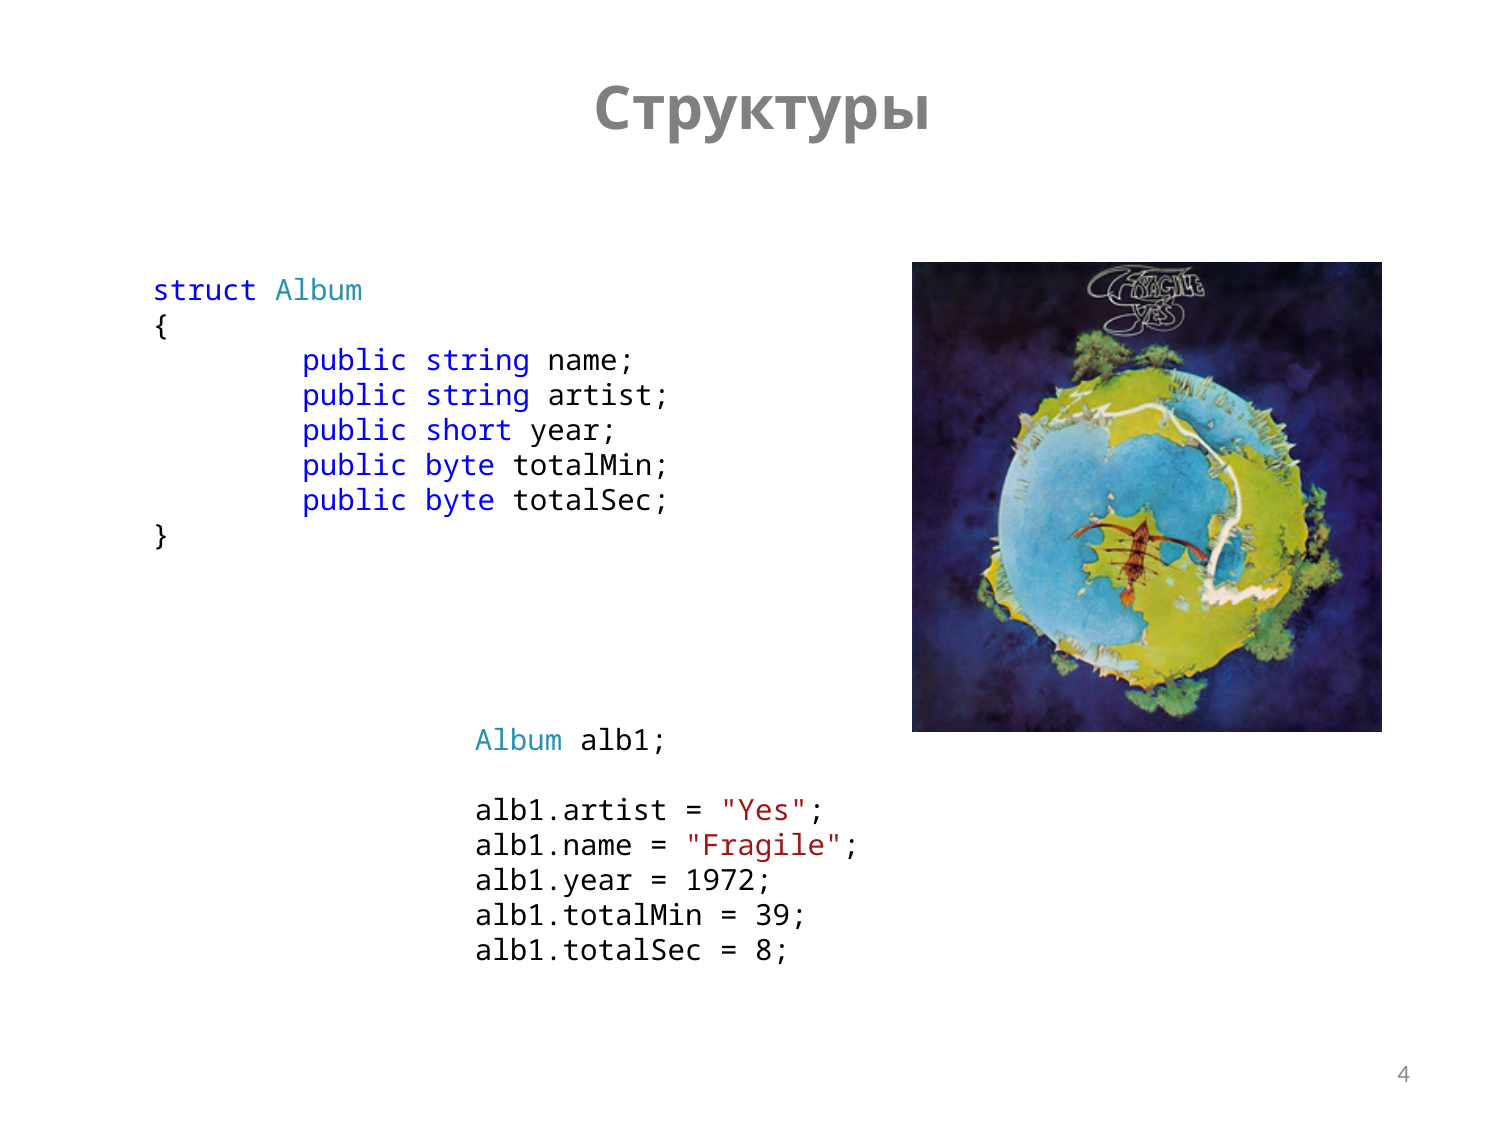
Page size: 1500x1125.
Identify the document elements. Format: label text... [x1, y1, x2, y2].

text_box Структуры [150, 62, 1375, 150]
text_box struct Album { public string name; public string artist; public short year; public byte totalMin; public byte totalSec; } [137, 264, 750, 559]
picture [912, 262, 1382, 732]
slide_number 4 [1074, 1042, 1425, 1103]
text_box Album alb1; alb1.artist = "Yes"; alb1.name = "Fragile"; alb1.year = 1972; alb1.totalMin = 39; alb1.totalSec = 8; [249, 714, 1025, 1009]
